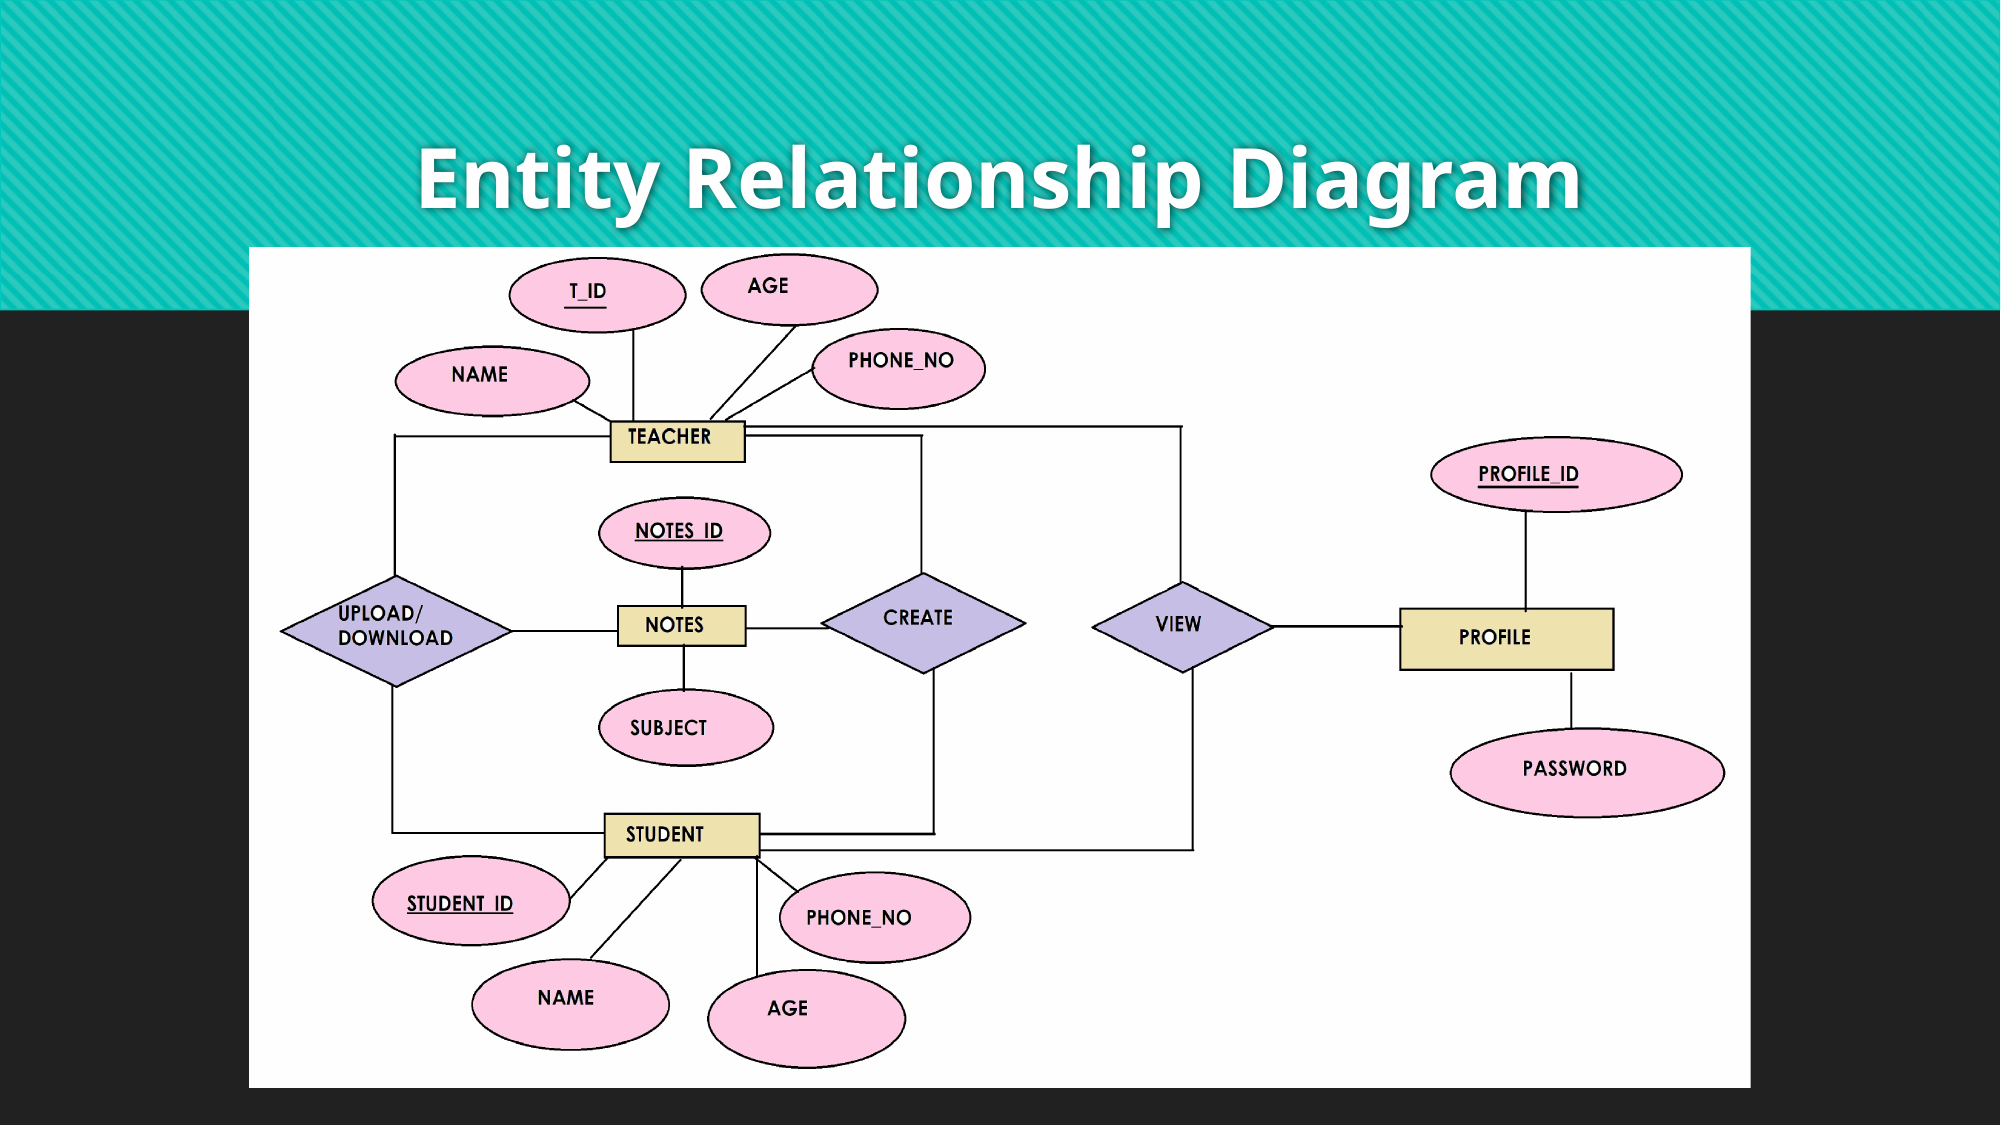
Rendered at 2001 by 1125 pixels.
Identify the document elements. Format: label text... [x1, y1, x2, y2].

picture [248, 247, 1752, 1089]
title Entity Relationship Diagram [132, 73, 1868, 233]
